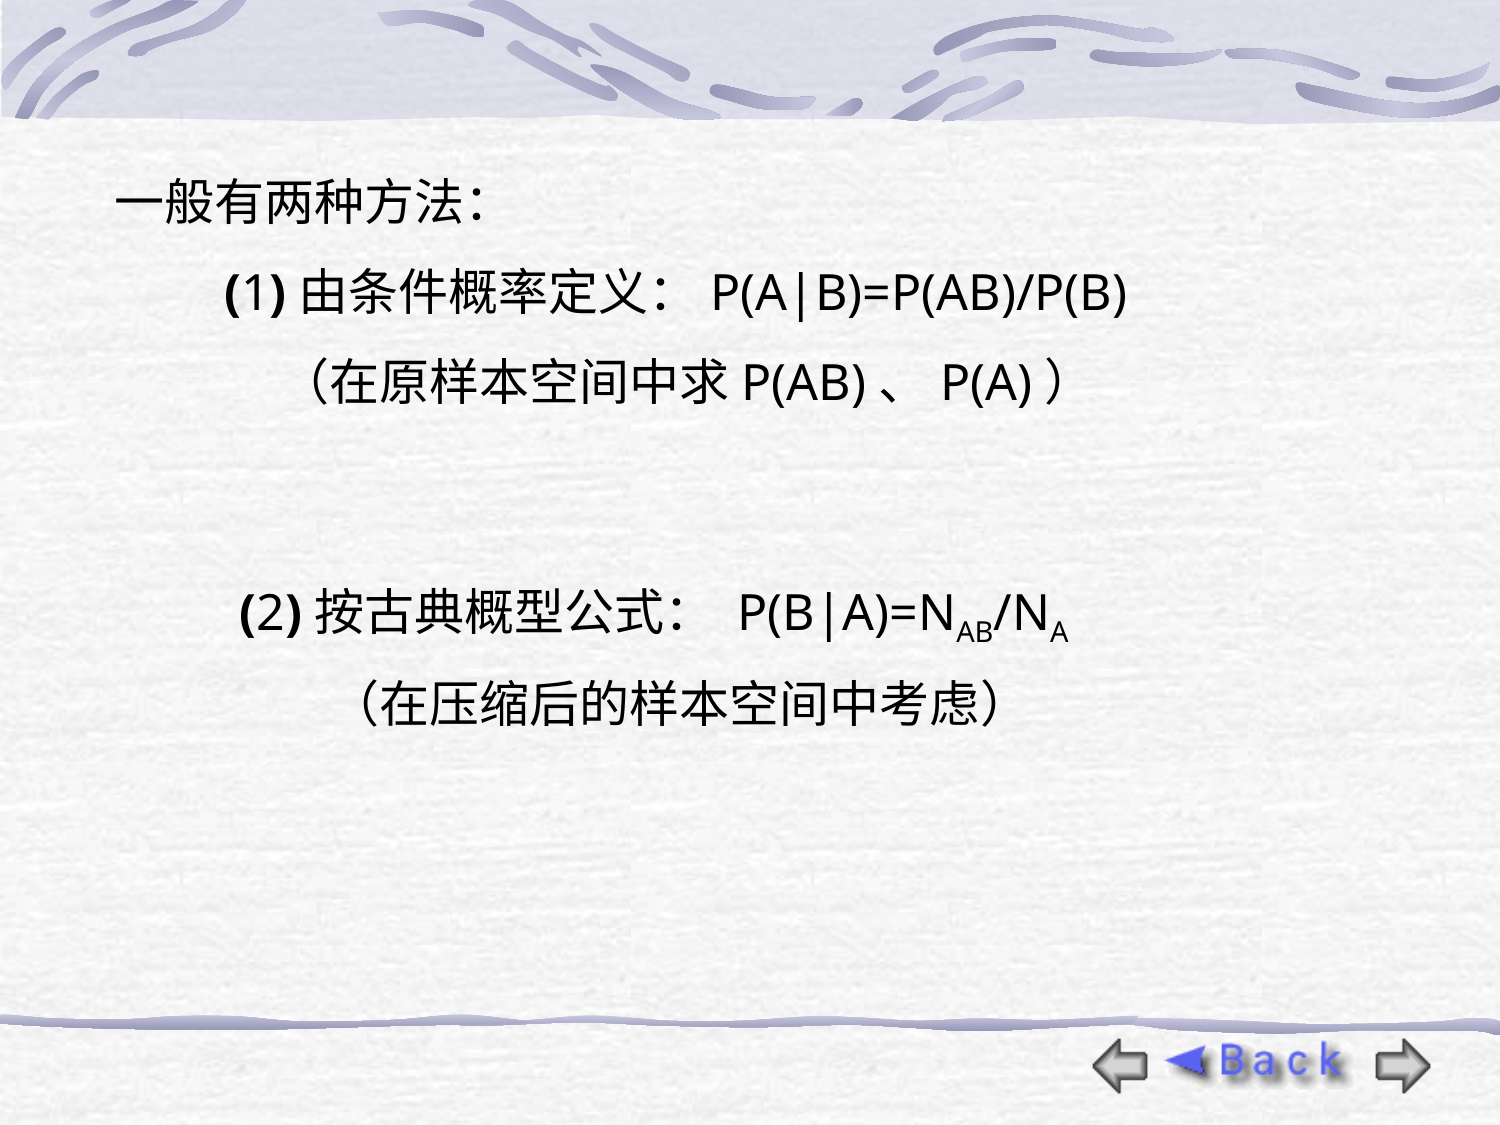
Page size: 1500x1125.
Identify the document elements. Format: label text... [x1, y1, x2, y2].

text_box (2)按古典概型公式： P(B|A)=NAB/NA （在压缩后的样本空间中考虑） [224, 545, 1263, 801]
text_box 一般有两种方法： (1)由条件概率定义：P(A|B)=P(AB)/P(B) （在原样本空间中求P(AB)、P(A)） [99, 133, 1425, 534]
picture [0, 0, 1500, 1024]
picture [0, 1023, 1500, 1125]
